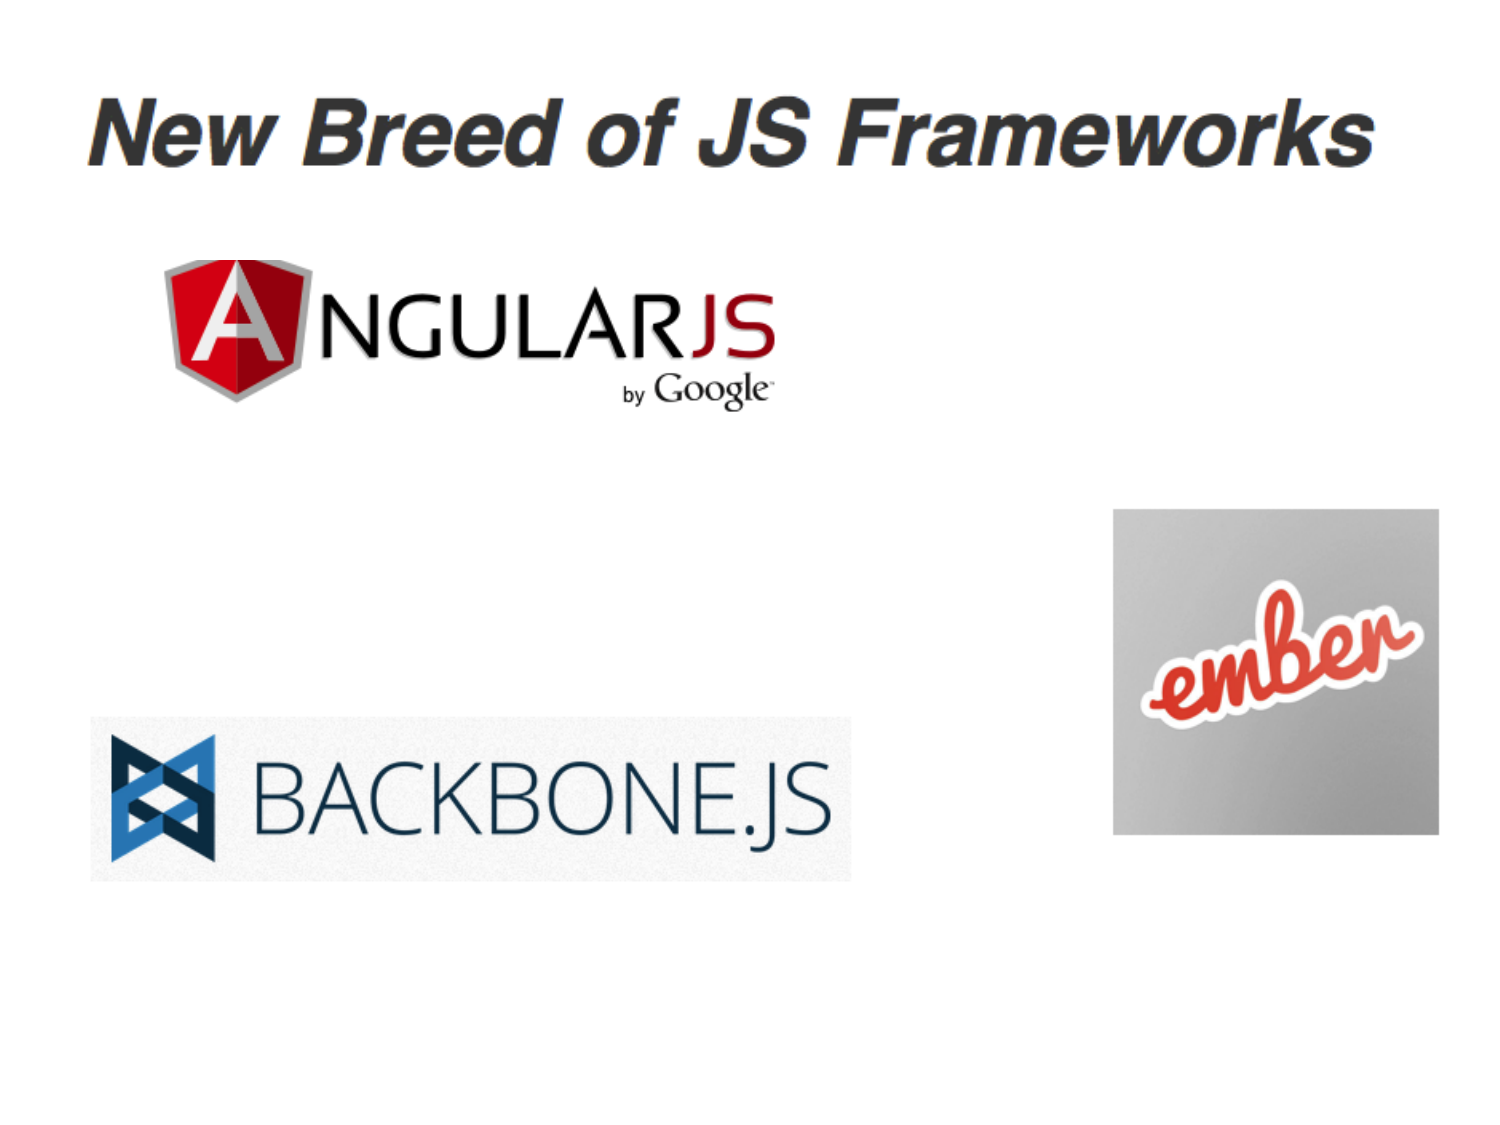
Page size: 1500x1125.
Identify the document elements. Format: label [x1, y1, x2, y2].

picture [0, 0, 1500, 945]
